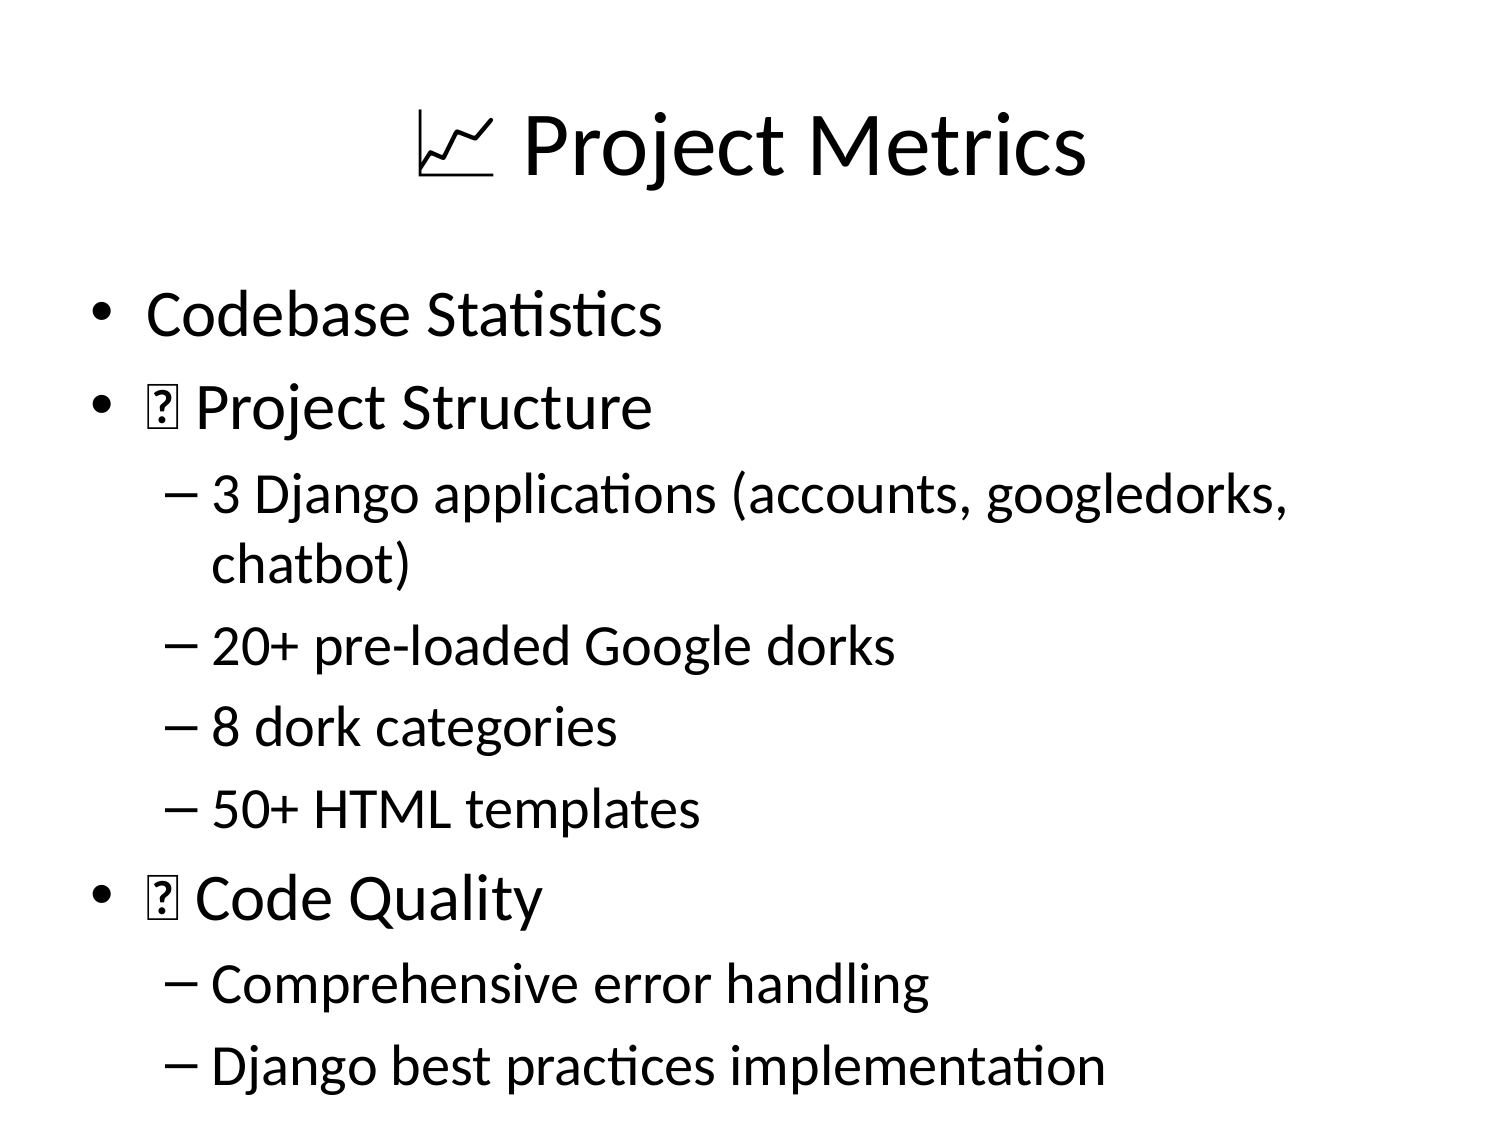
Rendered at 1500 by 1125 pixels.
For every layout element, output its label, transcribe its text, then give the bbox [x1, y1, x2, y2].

list Codebase Statistics 📁 Project Structure 3 Django applications (accounts, googledorks, chatbot) 20+ pre-loaded Google dorks 8 dork categories 50+ HTML templates 🔧 Code Quality Comprehensive error handling Django best practices implementation Responsive design principles Security-first approach 📚 Documentation Complete workflow diagrams API documentation Setup and deployment guides Comprehensive testing suite [75, 262, 1425, 1005]
title 📈 Project Metrics [75, 45, 1425, 233]
